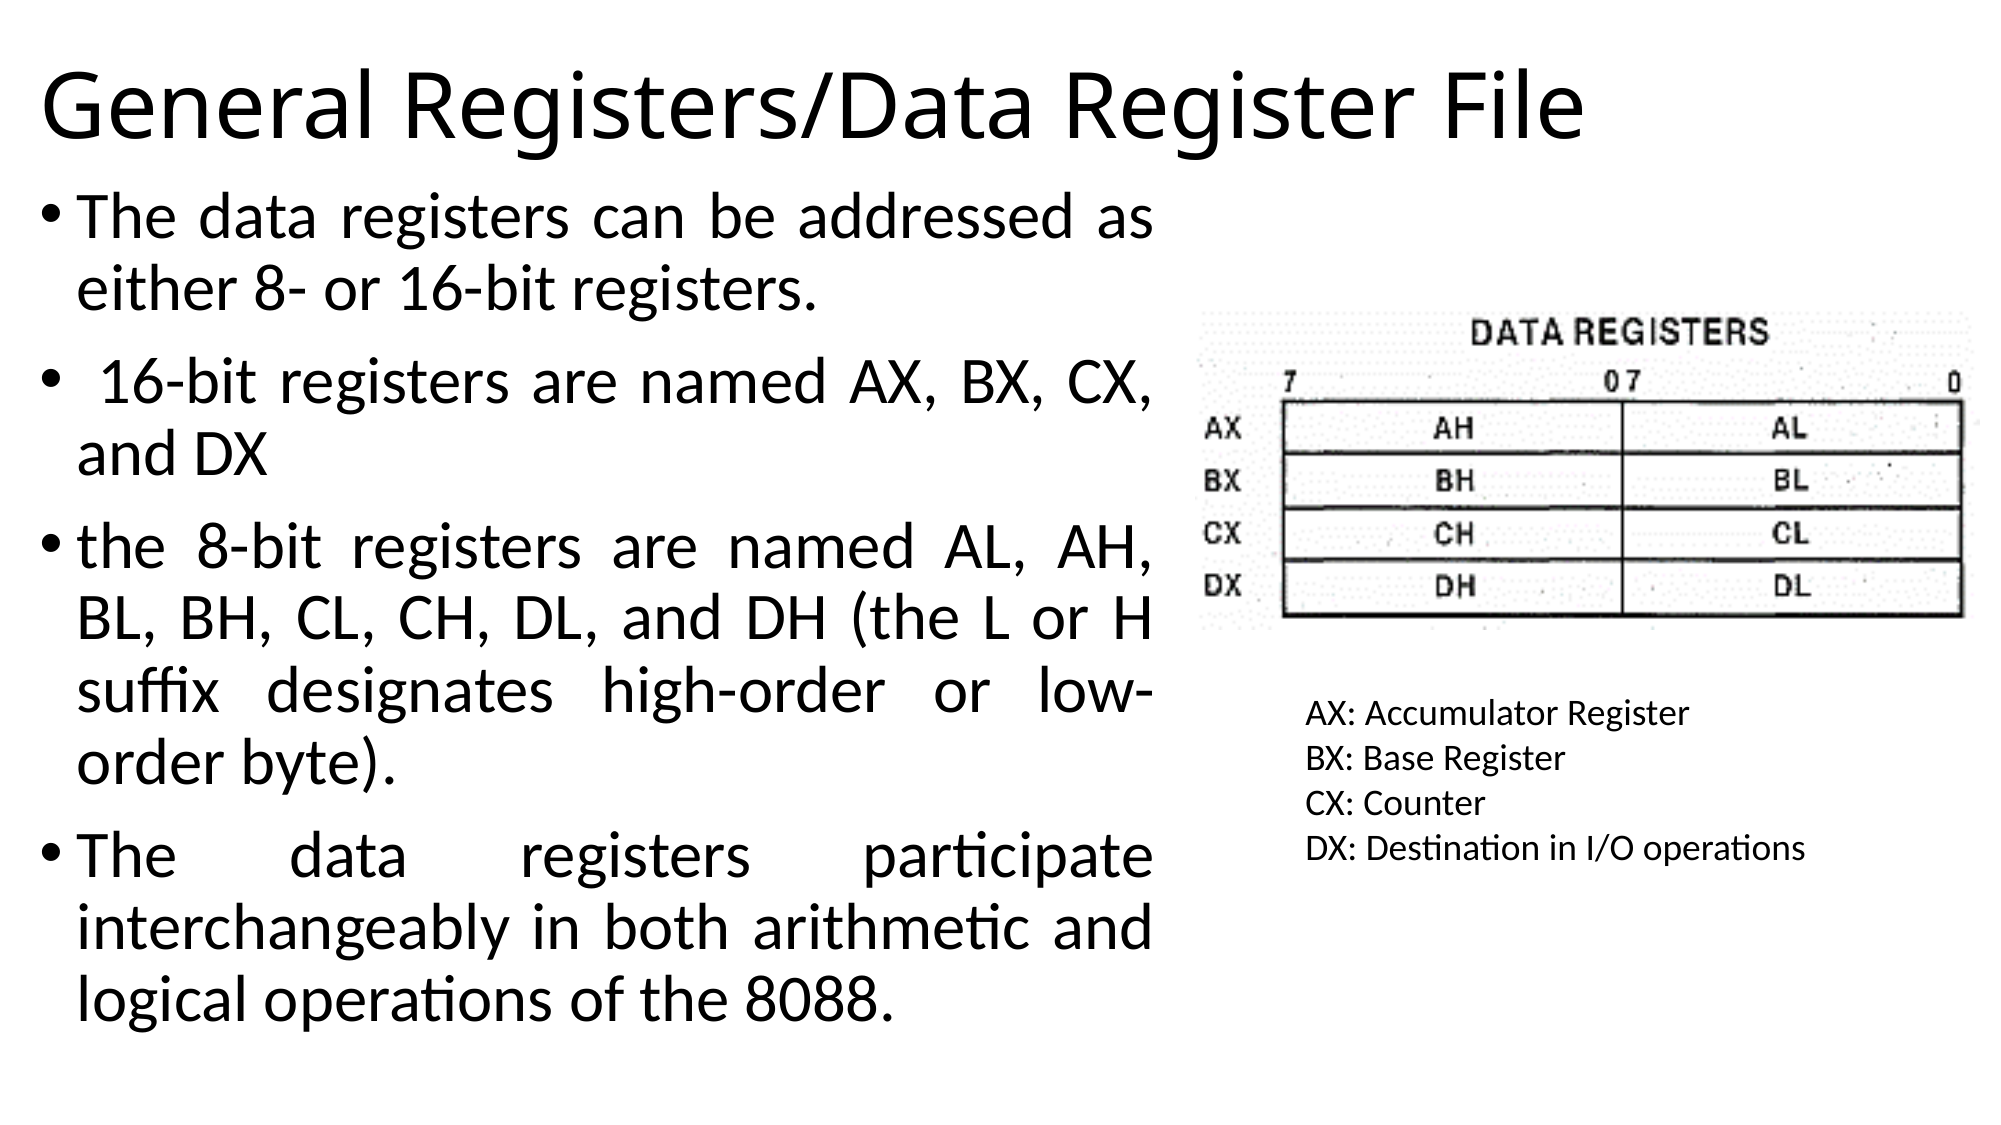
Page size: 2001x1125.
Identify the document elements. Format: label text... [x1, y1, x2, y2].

title General Registers/Data Register File [24, 0, 1750, 218]
picture [1195, 299, 1980, 630]
list The data registers can be addressed as either 8- or 16-bit registers. 16-bit registers are named AX, BX, CX, and DX the 8-bit registers are named AL, AH, BL, BH, CL, CH, DL, and DH (the L or H suffix designates high-order or low-order byte). The data registers participate interchangeably in both arithmetic and logical operations of the 8088. [24, 173, 1171, 1100]
text_box AX: Accumulator Register BX: Base Register CX: Counter DX: Destination in I/O operations [1290, 680, 1822, 876]
